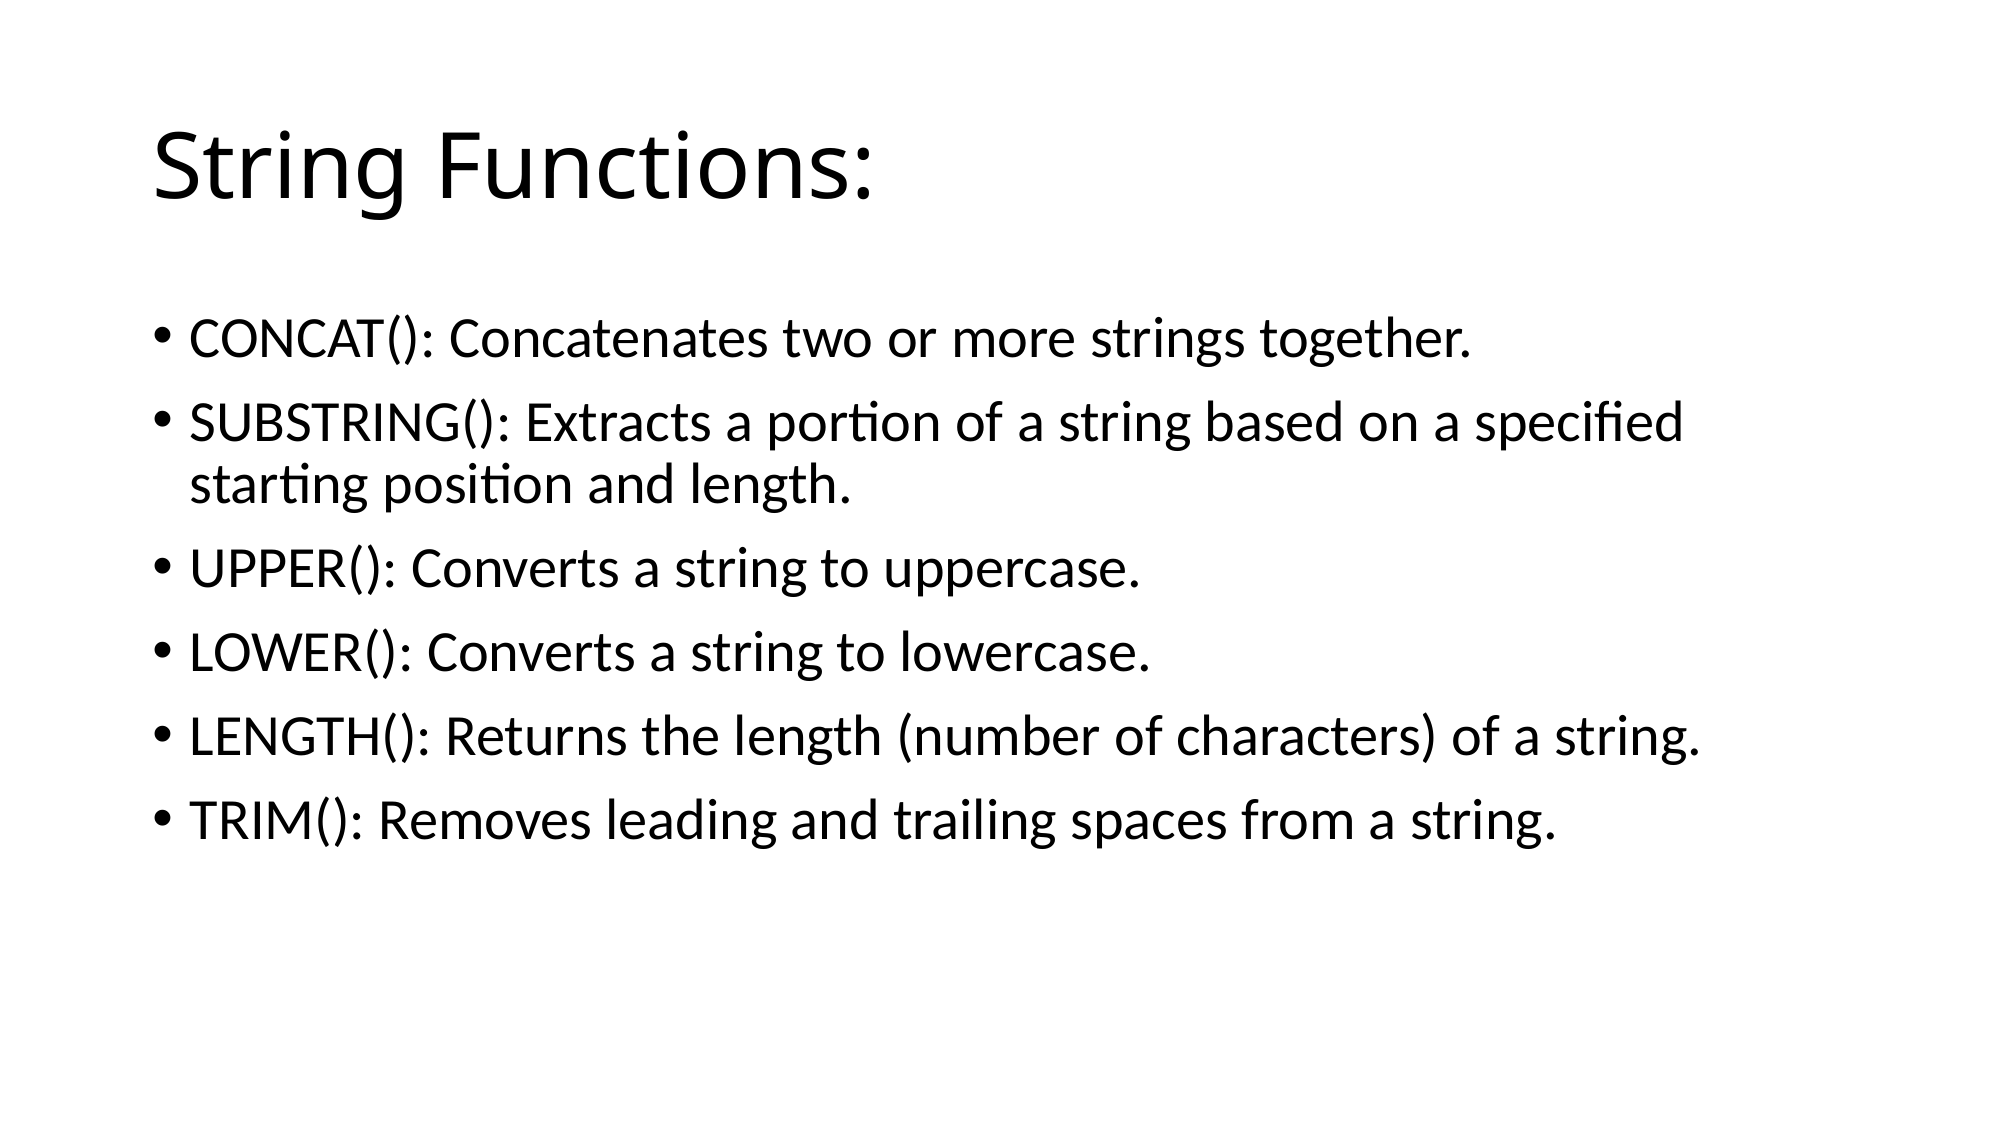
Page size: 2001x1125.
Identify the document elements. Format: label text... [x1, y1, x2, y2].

title String Functions: [137, 59, 1863, 278]
list CONCAT(): Concatenates two or more strings together. SUBSTRING(): Extracts a portion of a string based on a specified starting position and length. UPPER(): Converts a string to uppercase. LOWER(): Converts a string to lowercase. LENGTH(): Returns the length (number of characters) of a string. TRIM(): Removes leading and trailing spaces from a string. [137, 299, 1863, 1014]
